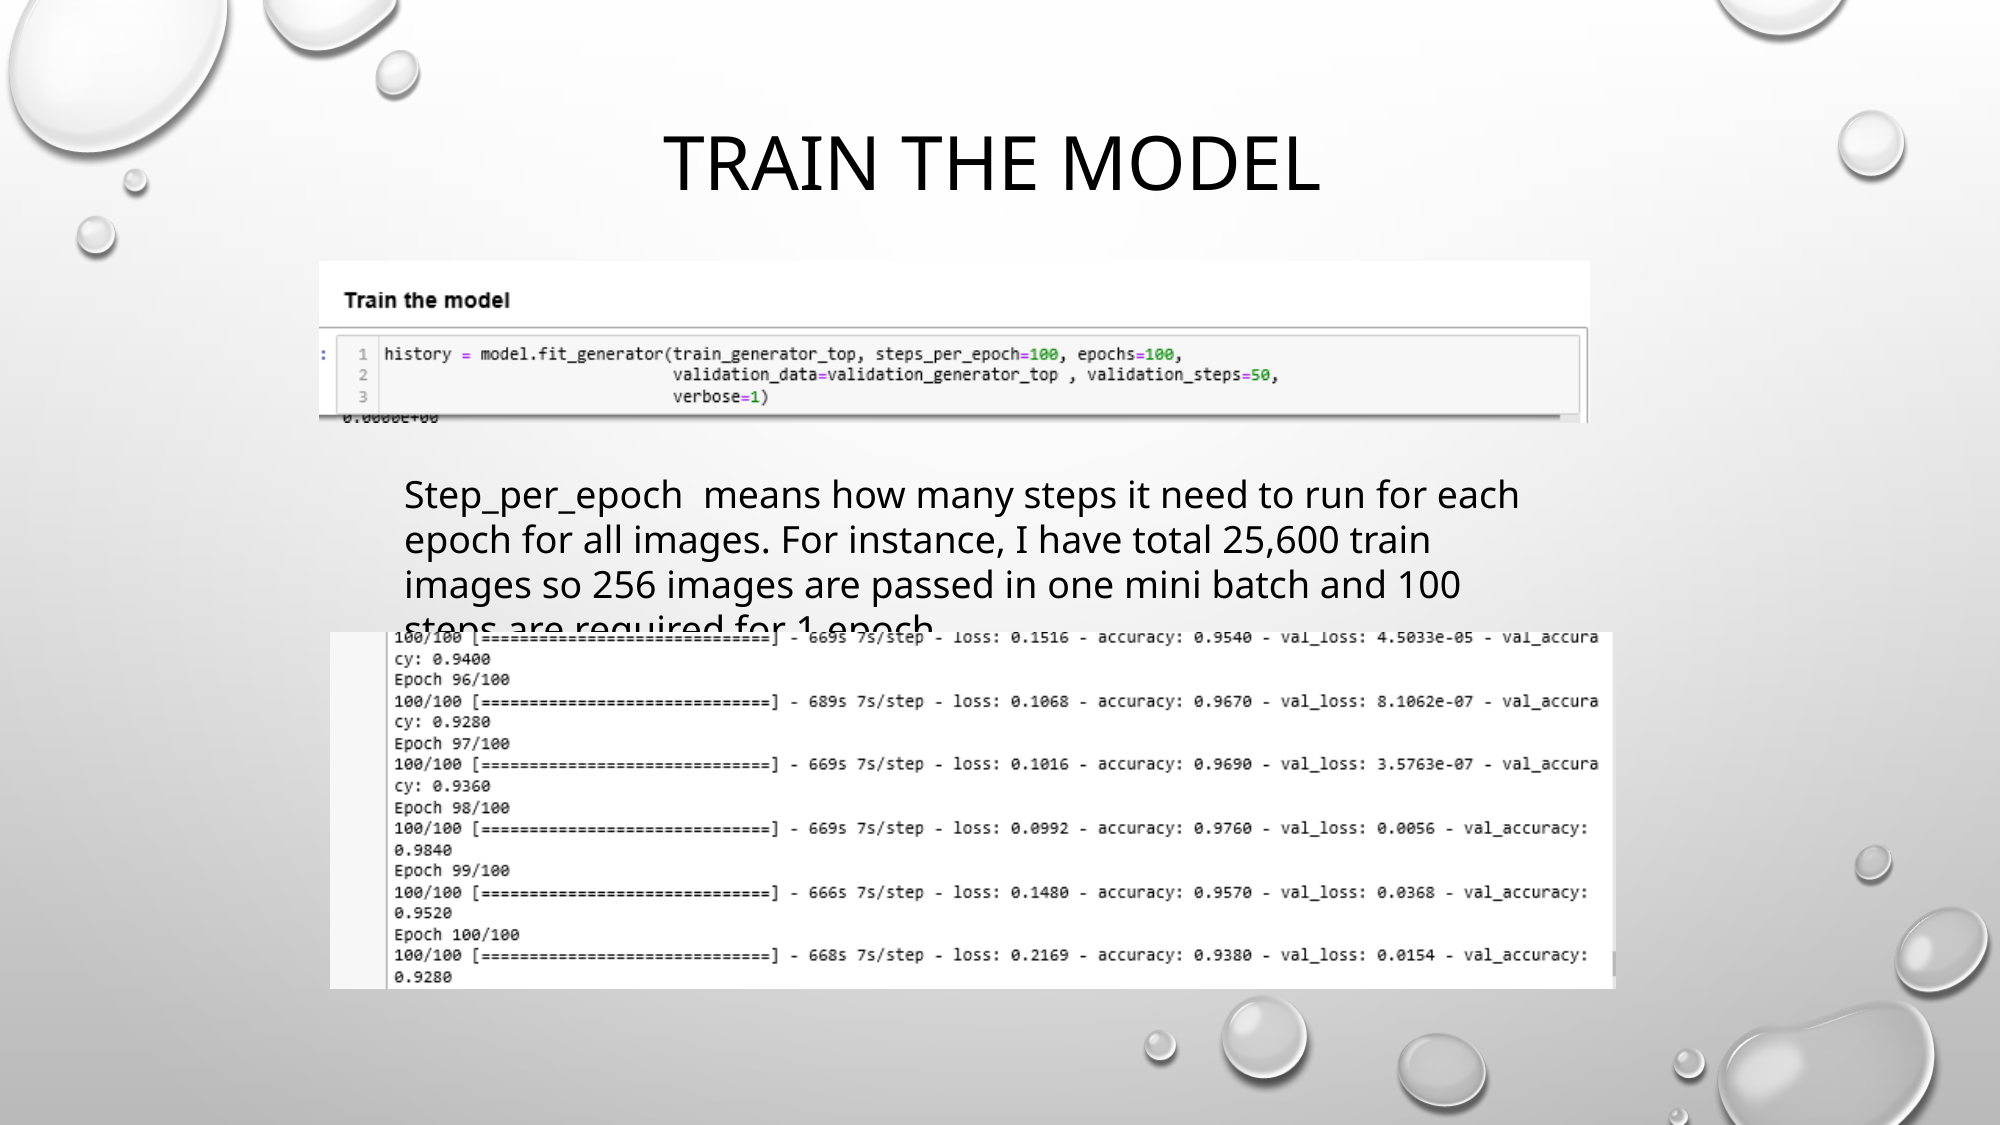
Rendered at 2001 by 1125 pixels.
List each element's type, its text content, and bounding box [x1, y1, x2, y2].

text_box Step_per_epoch means how many steps it need to run for each epoch for all images. For instance, I have total 25,600 train images so 256 images are passed in one mini batch and 100 steps are required for 1 epoch [389, 463, 1557, 630]
title Train the model [149, 101, 1836, 232]
picture [0, 0, 2000, 1125]
